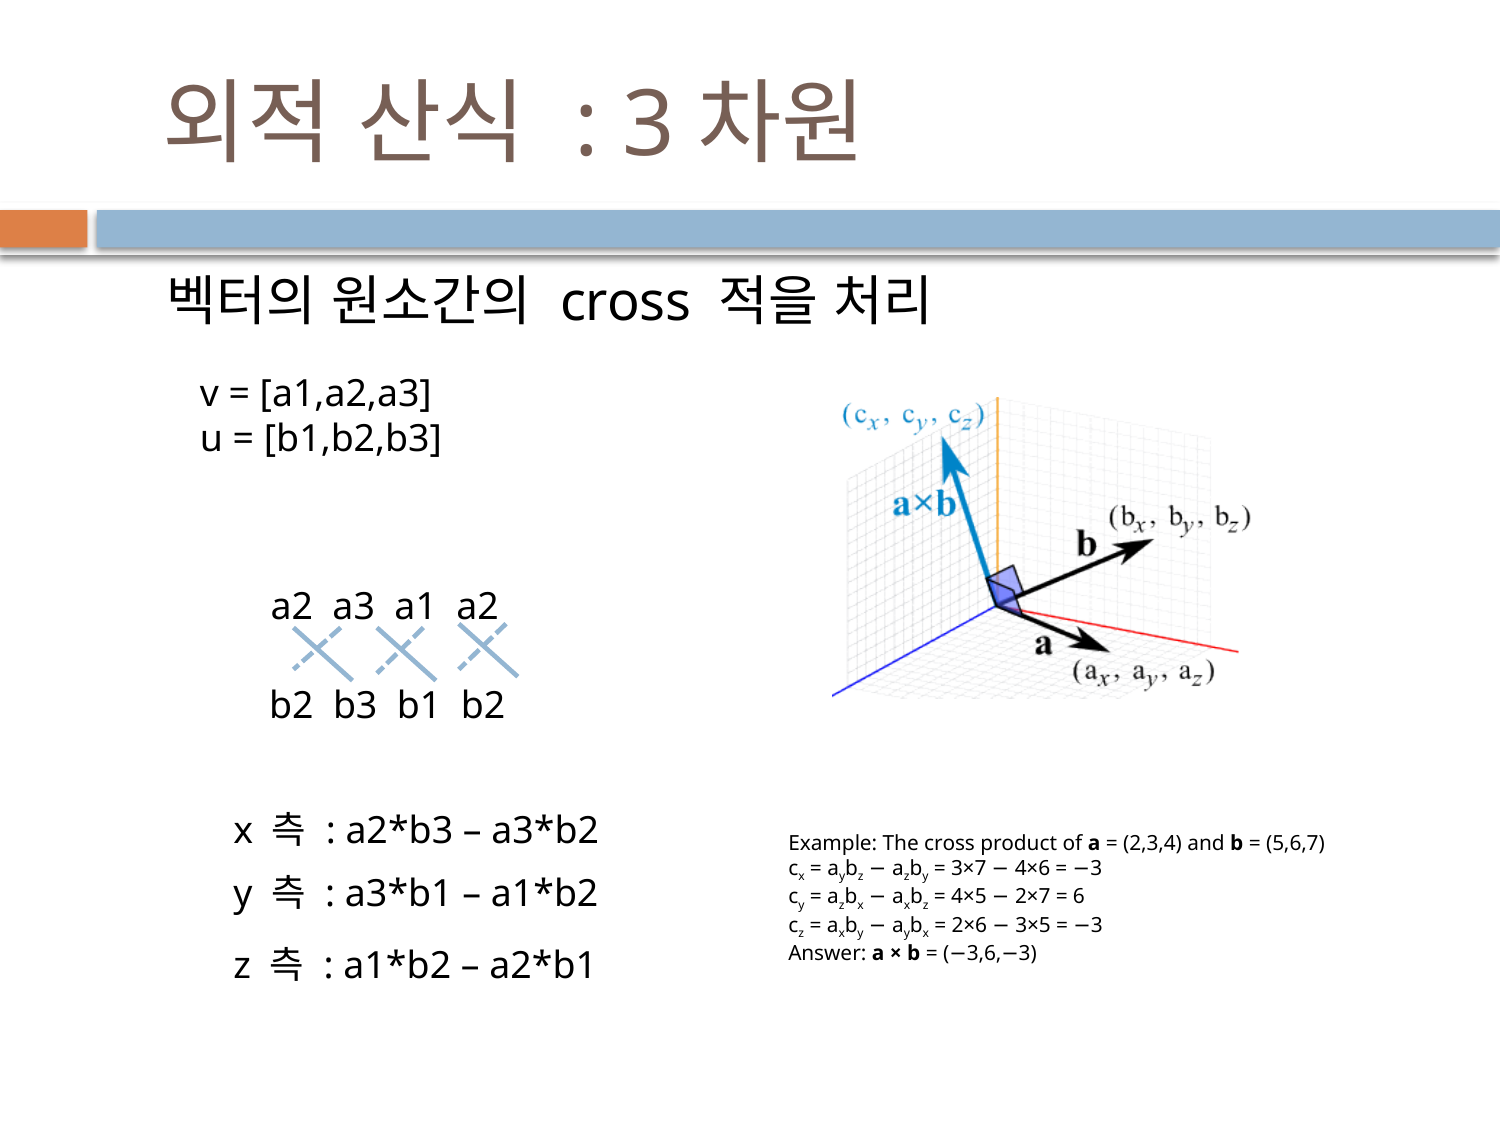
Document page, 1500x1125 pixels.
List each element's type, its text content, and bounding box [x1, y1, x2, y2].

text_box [293, 627, 341, 670]
picture [832, 396, 1259, 699]
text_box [507, 623, 519, 677]
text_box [376, 627, 424, 674]
text_box y 측 : a3*b1 – a1*b2 [218, 861, 727, 922]
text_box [293, 627, 353, 681]
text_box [458, 623, 507, 670]
title 외적 산식 : 3차원 [100, 37, 1438, 200]
text_box a2 a3 a1 a2 [246, 574, 542, 673]
text_box z 측 : a1*b2 – a2*b1 [218, 933, 727, 994]
text_box v = [a1,a2,a3] u = [b1,b2,b3] [175, 361, 743, 467]
text_box b2 b3 b1 b2 [244, 673, 573, 778]
text_box x 측 : a2*b3 – a3*b2 [218, 798, 727, 859]
text_box Example: The cross product of a = (2,3,4) and b = (5,6,7) cx = aybz − azby = 3×7 − 4×6 = −3 cy = azbx − axbz = 4×5 − 2×7 = 6 cz = axby − aybx = 2×6 − 3×5 = −3 Answer: a × b = (−3,6,−3) [773, 822, 1436, 973]
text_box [425, 627, 437, 681]
list 벡터의 원소간의 cross 적을 처리 [76, 259, 1427, 374]
